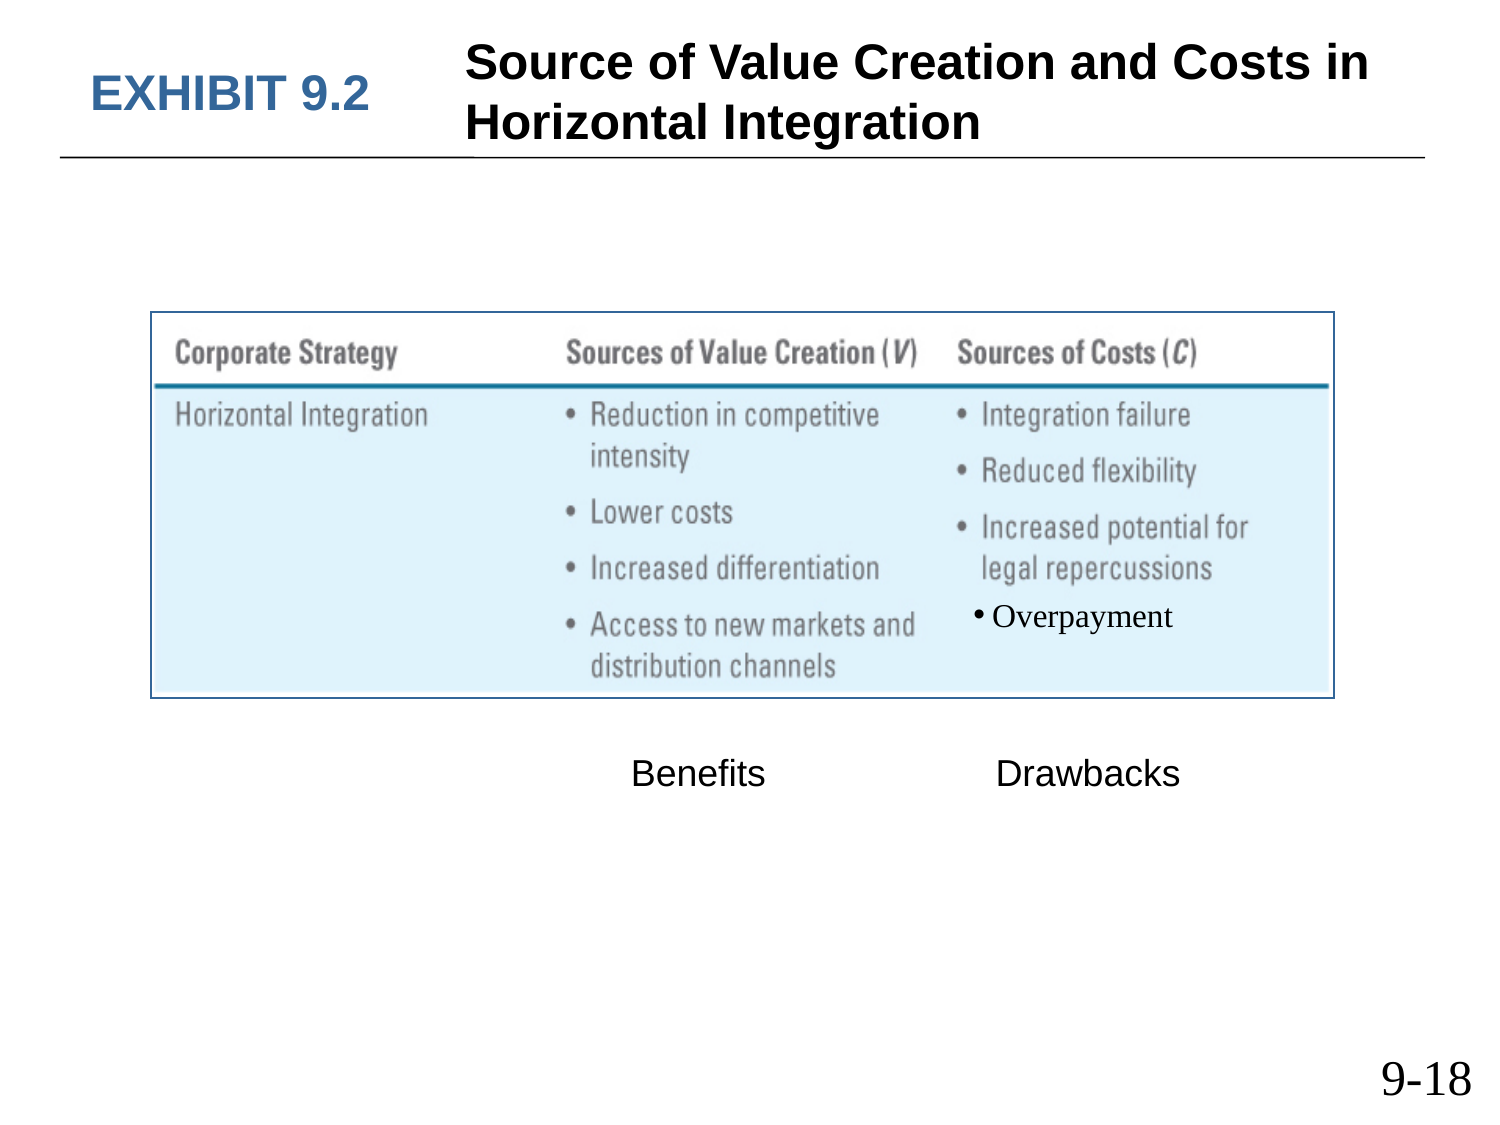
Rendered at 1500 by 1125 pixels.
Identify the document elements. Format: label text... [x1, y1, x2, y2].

text_box Benefits [616, 741, 781, 802]
text_box Source of Value Creation and Costs in Horizontal Integration [450, 22, 1411, 158]
text_box EXHIBIT 9.2 [90, 52, 375, 128]
text_box 9-18 [1137, 1037, 1488, 1113]
text_box Drawbacks [980, 741, 1196, 802]
picture [151, 312, 1334, 698]
